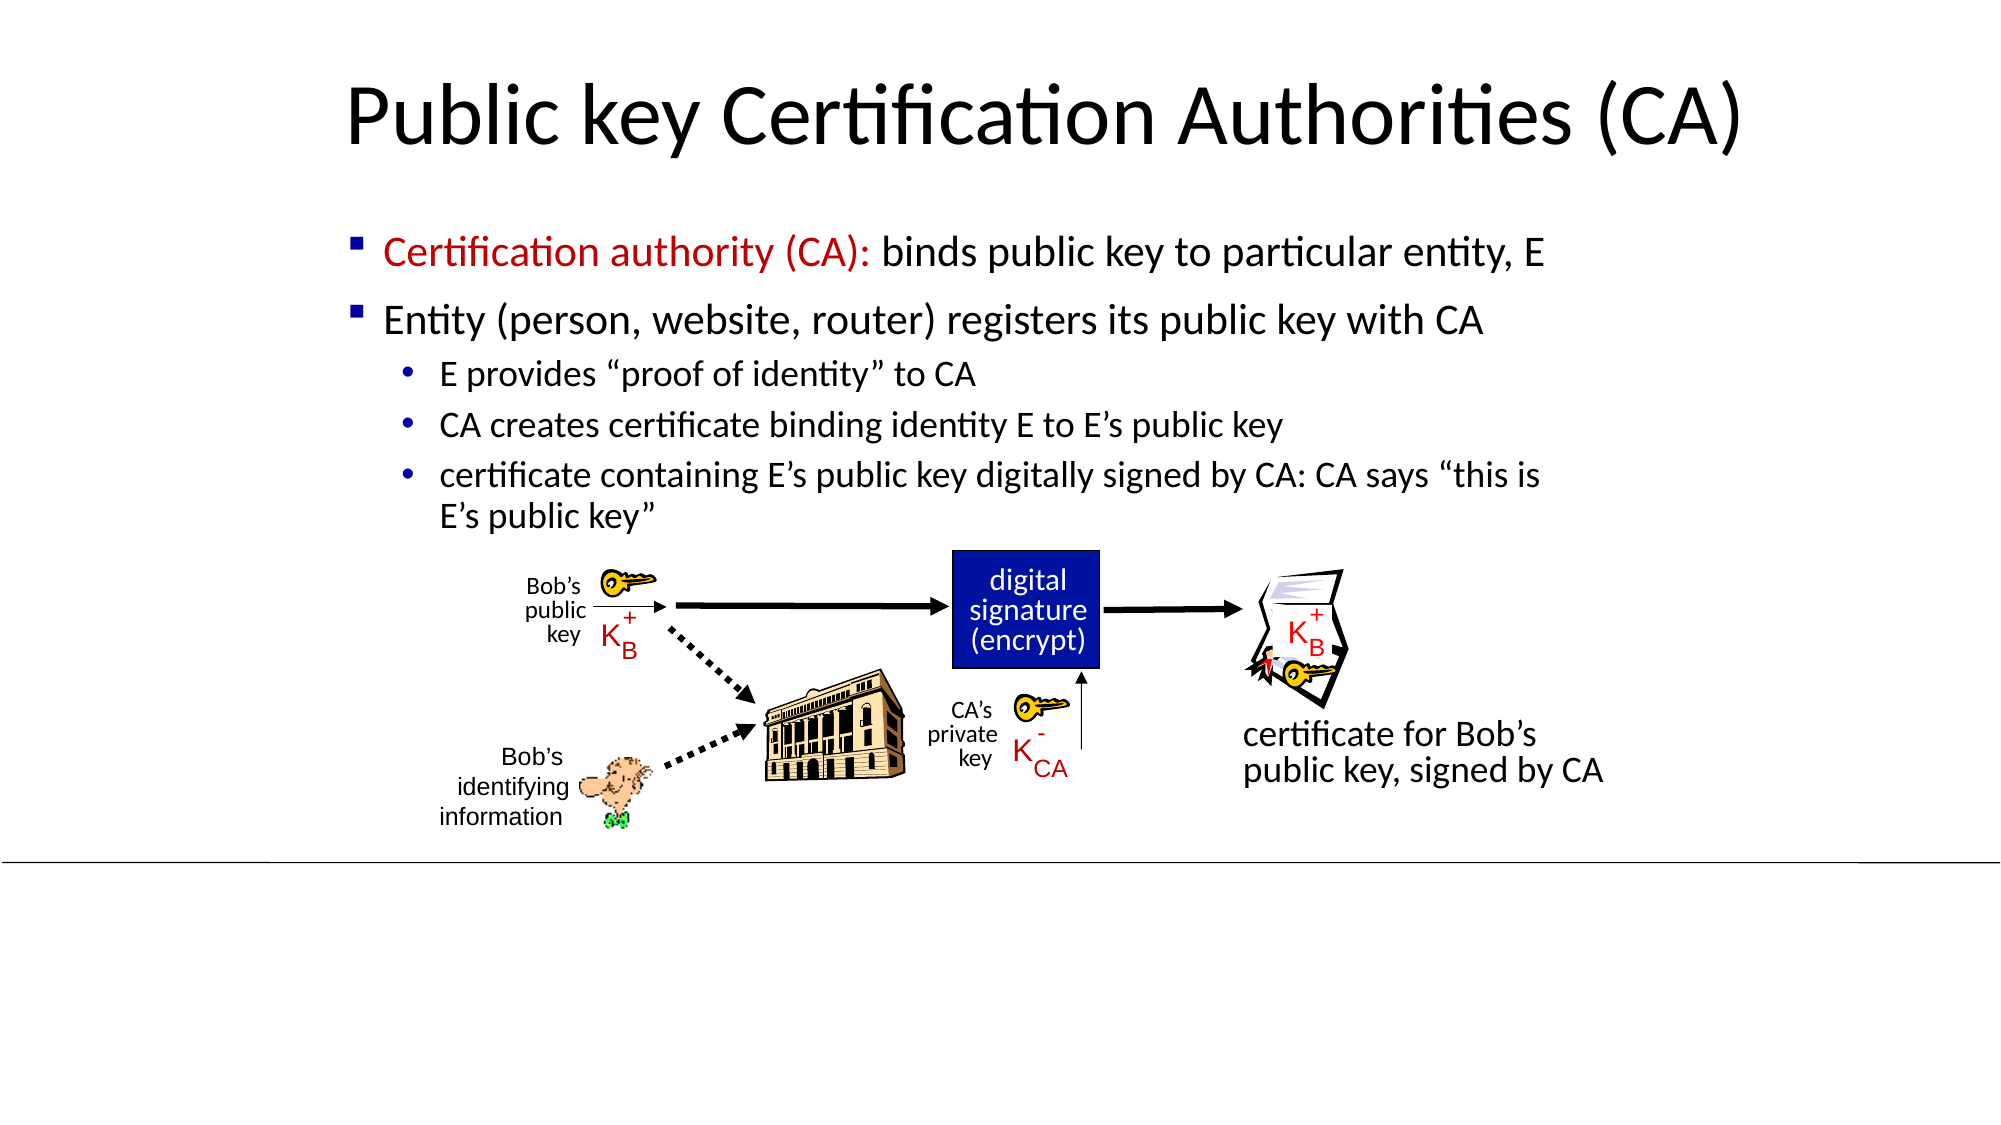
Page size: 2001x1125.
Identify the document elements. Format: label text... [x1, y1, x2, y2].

text_box [675, 600, 950, 613]
text_box Bob’s identifying information [423, 733, 586, 838]
text_box [690, 646, 756, 704]
text_box Certification authority (CA): binds public key to particular entity, E Entity (person, website, router) registers its public key with CA E provides “proof of identity” to CA CA creates certificate binding identity E to E’s public key certificate containing E’s public key digitally signed by CA: CA says “this is E’s public key” [314, 222, 1597, 795]
picture [763, 668, 906, 782]
picture [579, 757, 653, 832]
text_box [742, 723, 757, 736]
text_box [952, 550, 1104, 668]
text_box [894, 671, 1084, 791]
text_box [1104, 602, 1243, 616]
text_box certificate for Bob’s public key, signed by CA [1228, 710, 1630, 798]
title Public key Certification Authorities (CA) [330, 60, 1827, 171]
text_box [483, 568, 667, 673]
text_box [1244, 567, 1350, 711]
